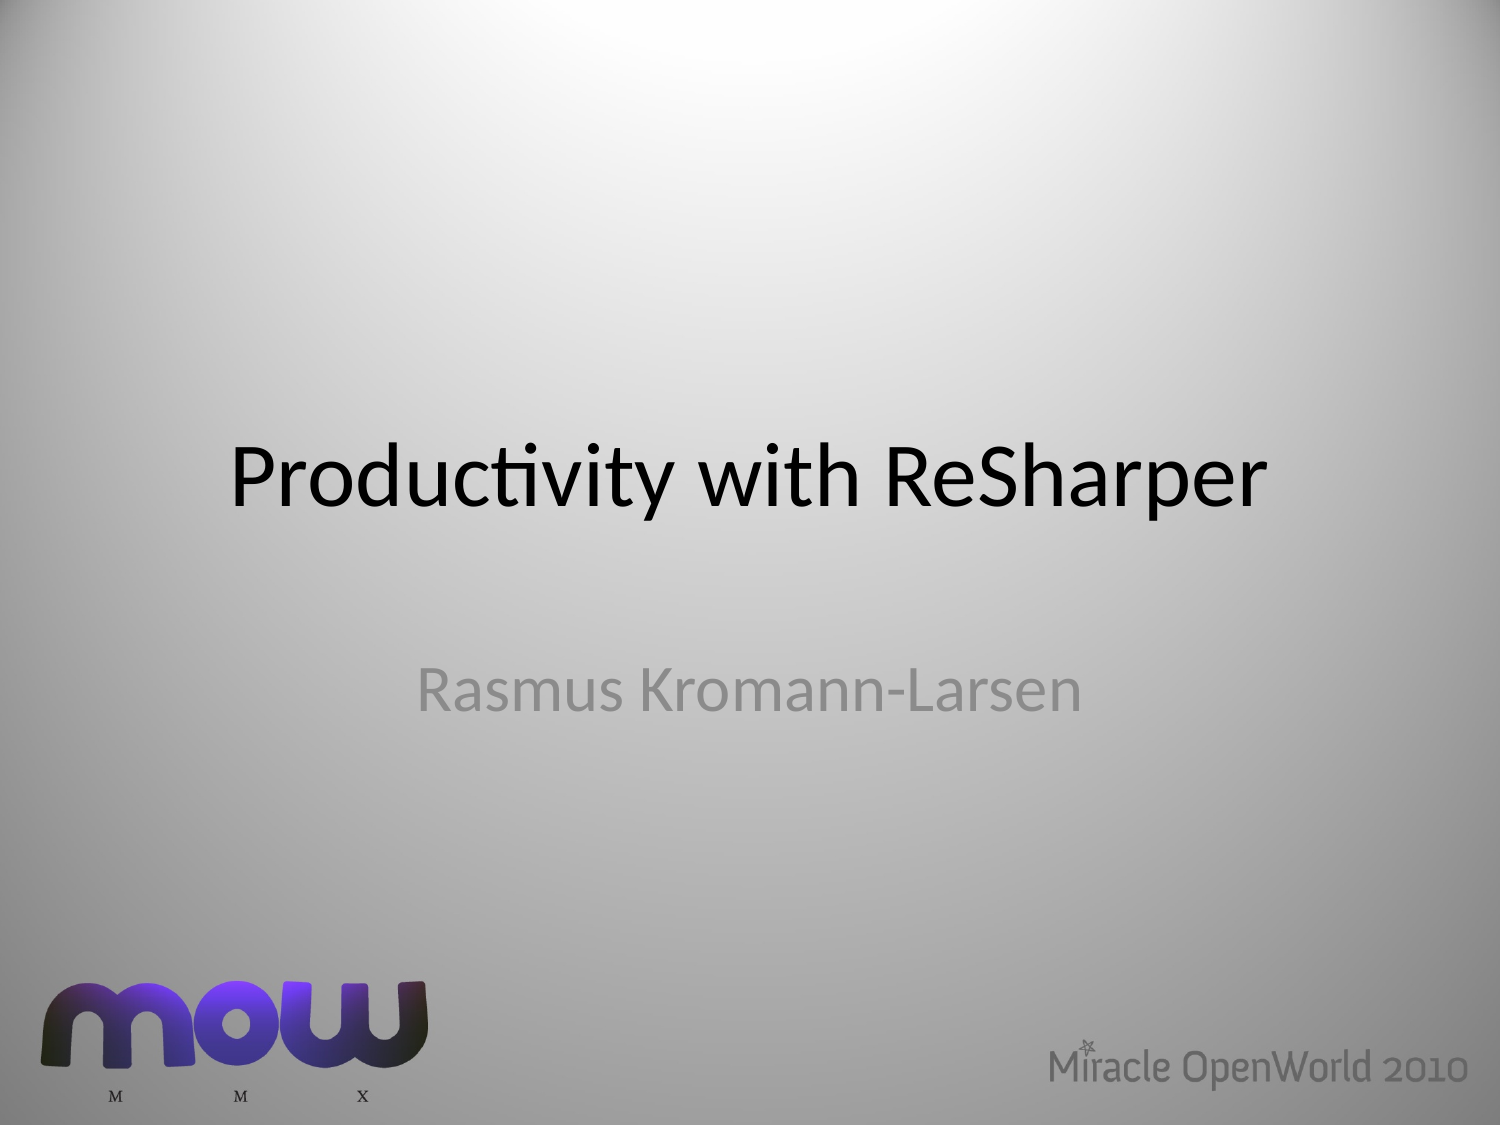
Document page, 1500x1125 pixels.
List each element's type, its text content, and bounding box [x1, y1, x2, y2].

title Productivity with ReSharper [112, 349, 1388, 591]
subtitle Rasmus Kromann-Larsen [225, 637, 1275, 925]
picture [0, 0, 1500, 1125]
